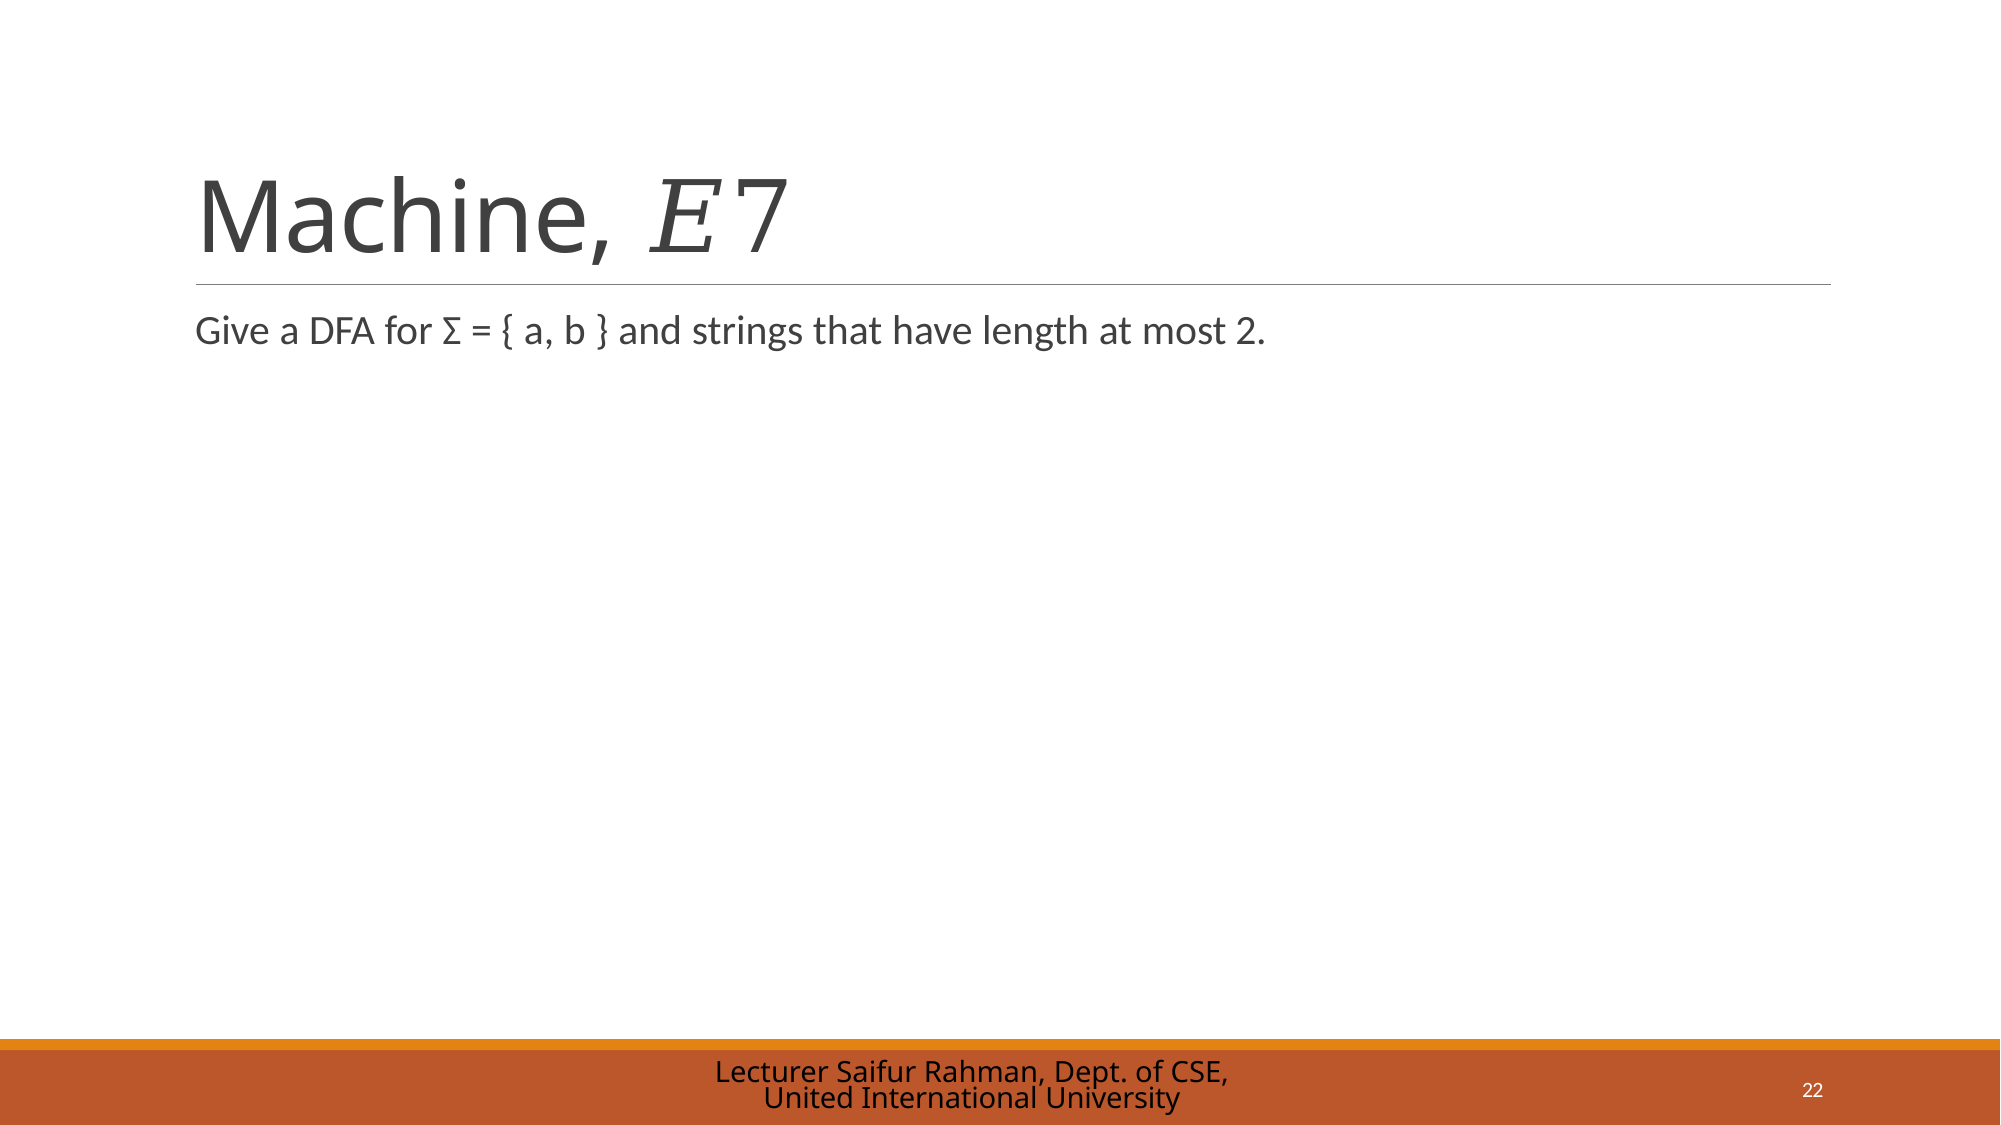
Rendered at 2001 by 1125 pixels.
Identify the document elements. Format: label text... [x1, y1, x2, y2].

title Machine, 𝐸7 [192, 149, 1660, 340]
text_box Give a DFA for Σ = { a, b } and strings that have length at most 2. [192, 300, 1269, 353]
text_box Lecturer Saifur Rahman, Dept. of CSE, United International University [706, 1062, 1238, 1115]
slide_number 22 [1799, 1078, 1833, 1125]
